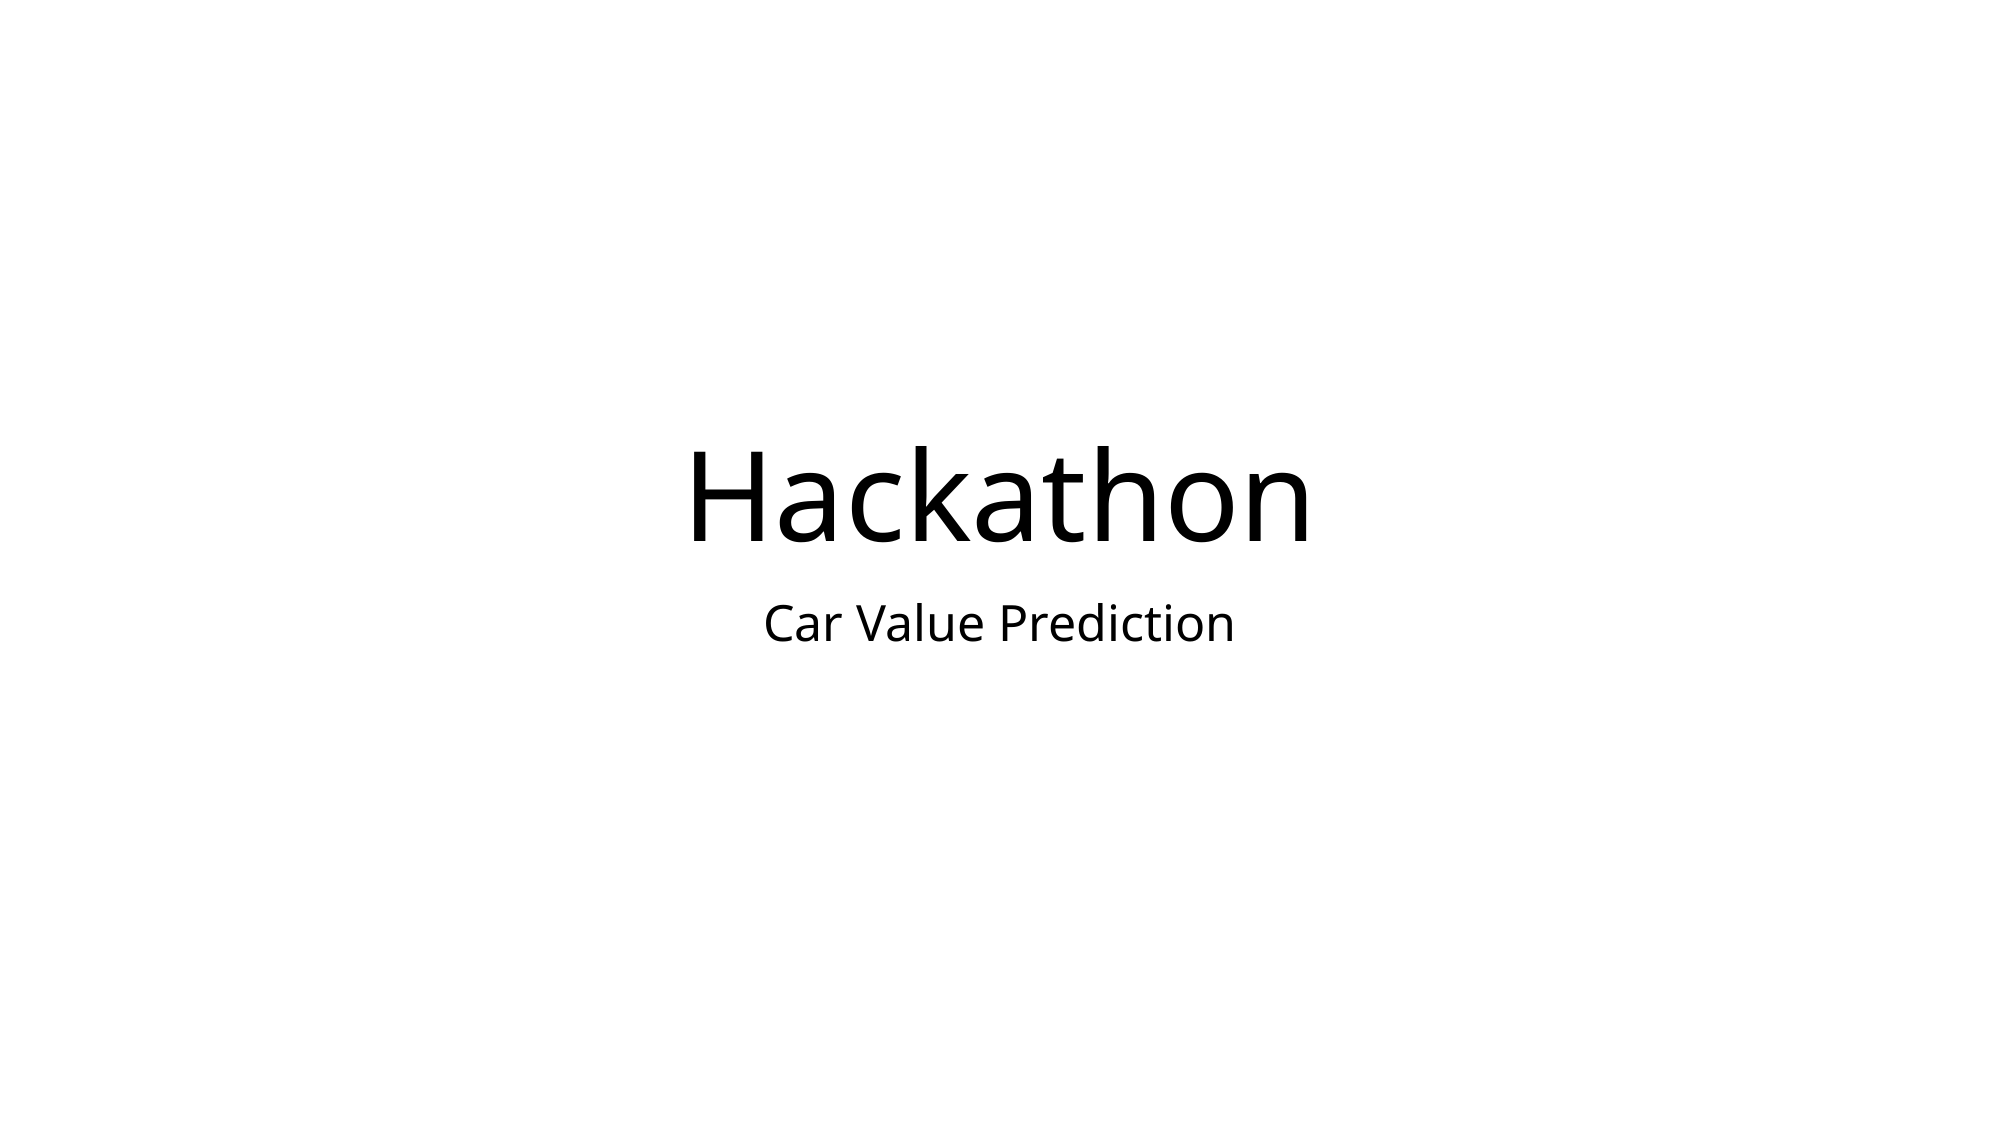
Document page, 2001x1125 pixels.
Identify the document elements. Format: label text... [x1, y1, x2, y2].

subtitle Car Value Prediction [249, 590, 1750, 863]
title Hackathon [249, 184, 1750, 576]
